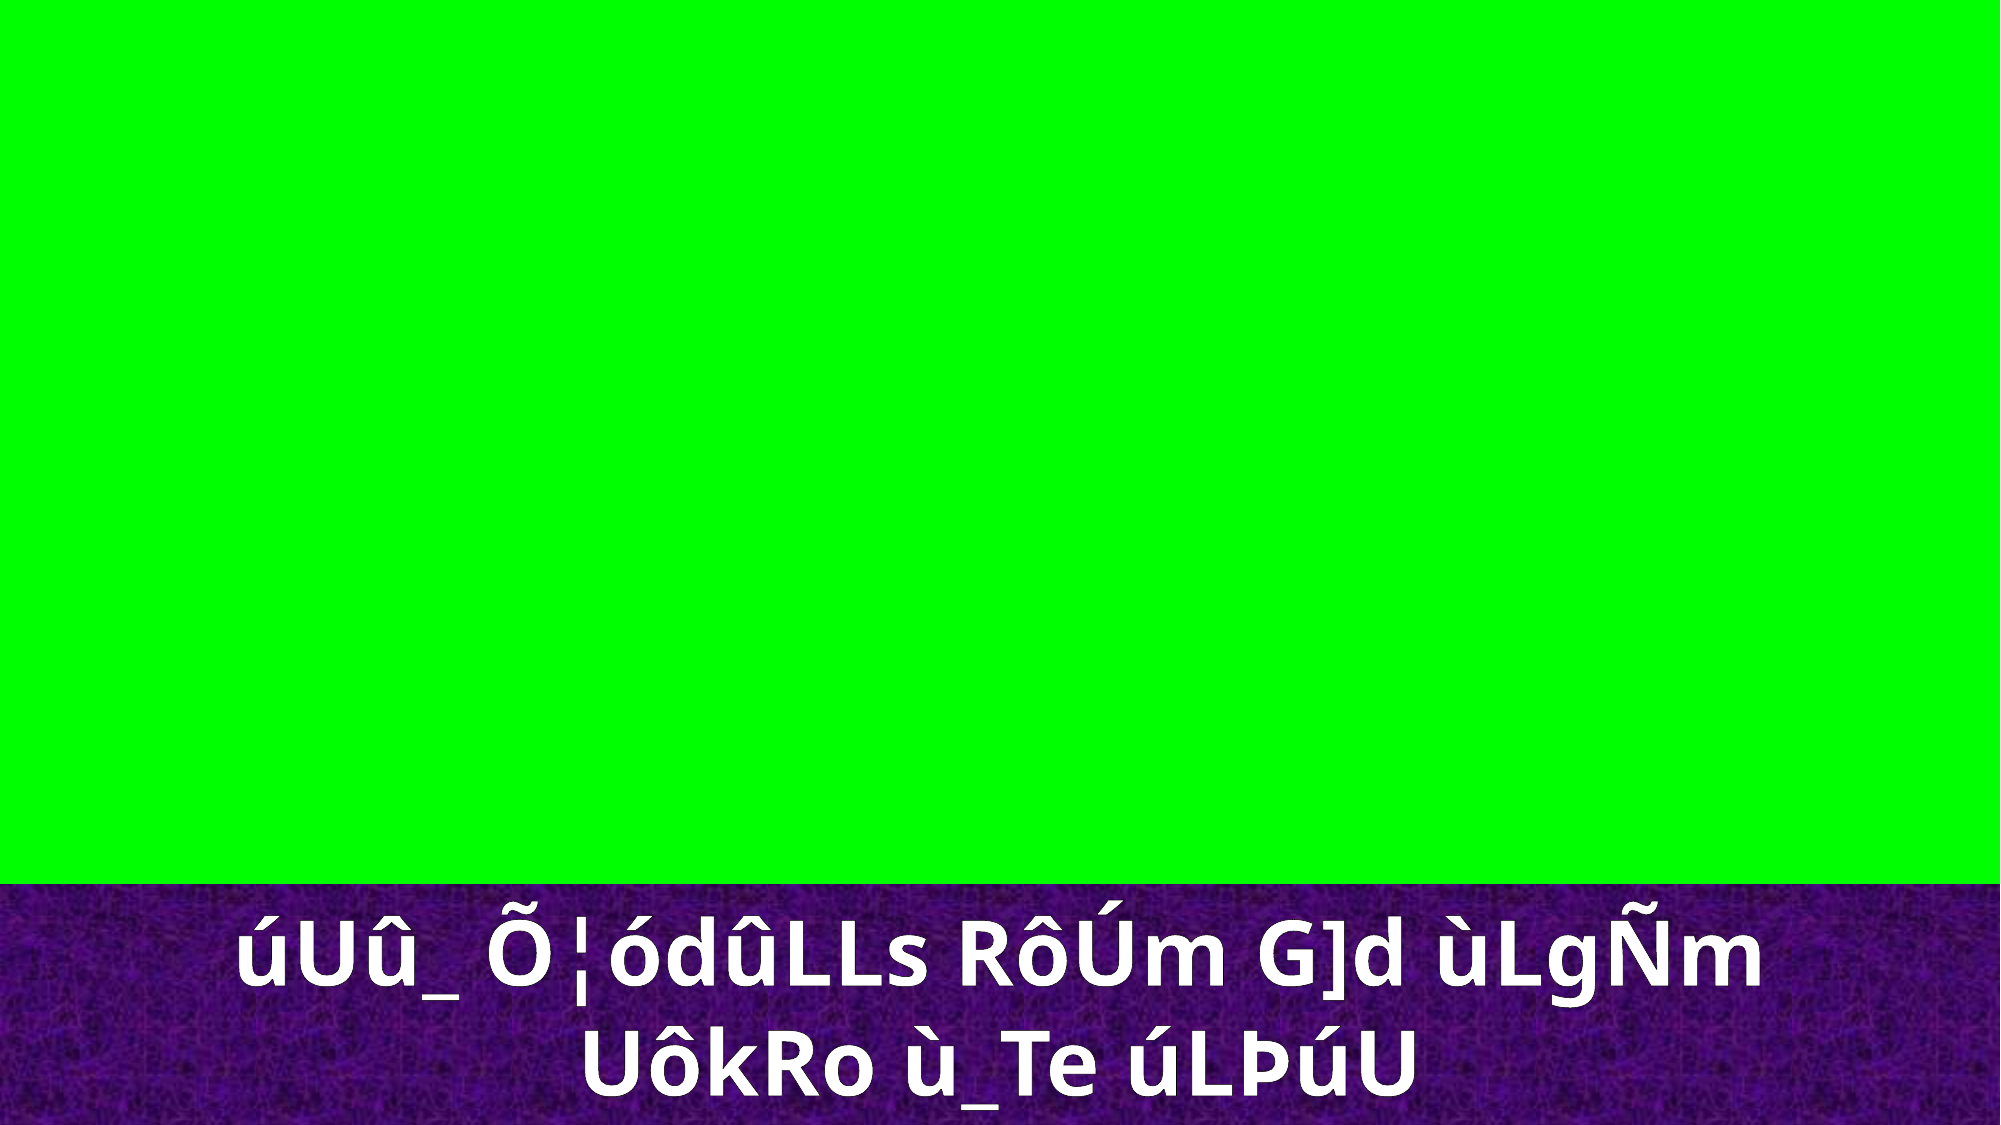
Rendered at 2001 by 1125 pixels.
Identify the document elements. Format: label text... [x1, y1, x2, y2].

text_box úUû_ Õ¦ódûLLs RôÚm G]d ùLgÑm UôkRo ù_Te úLÞúU [0, 886, 2000, 1122]
